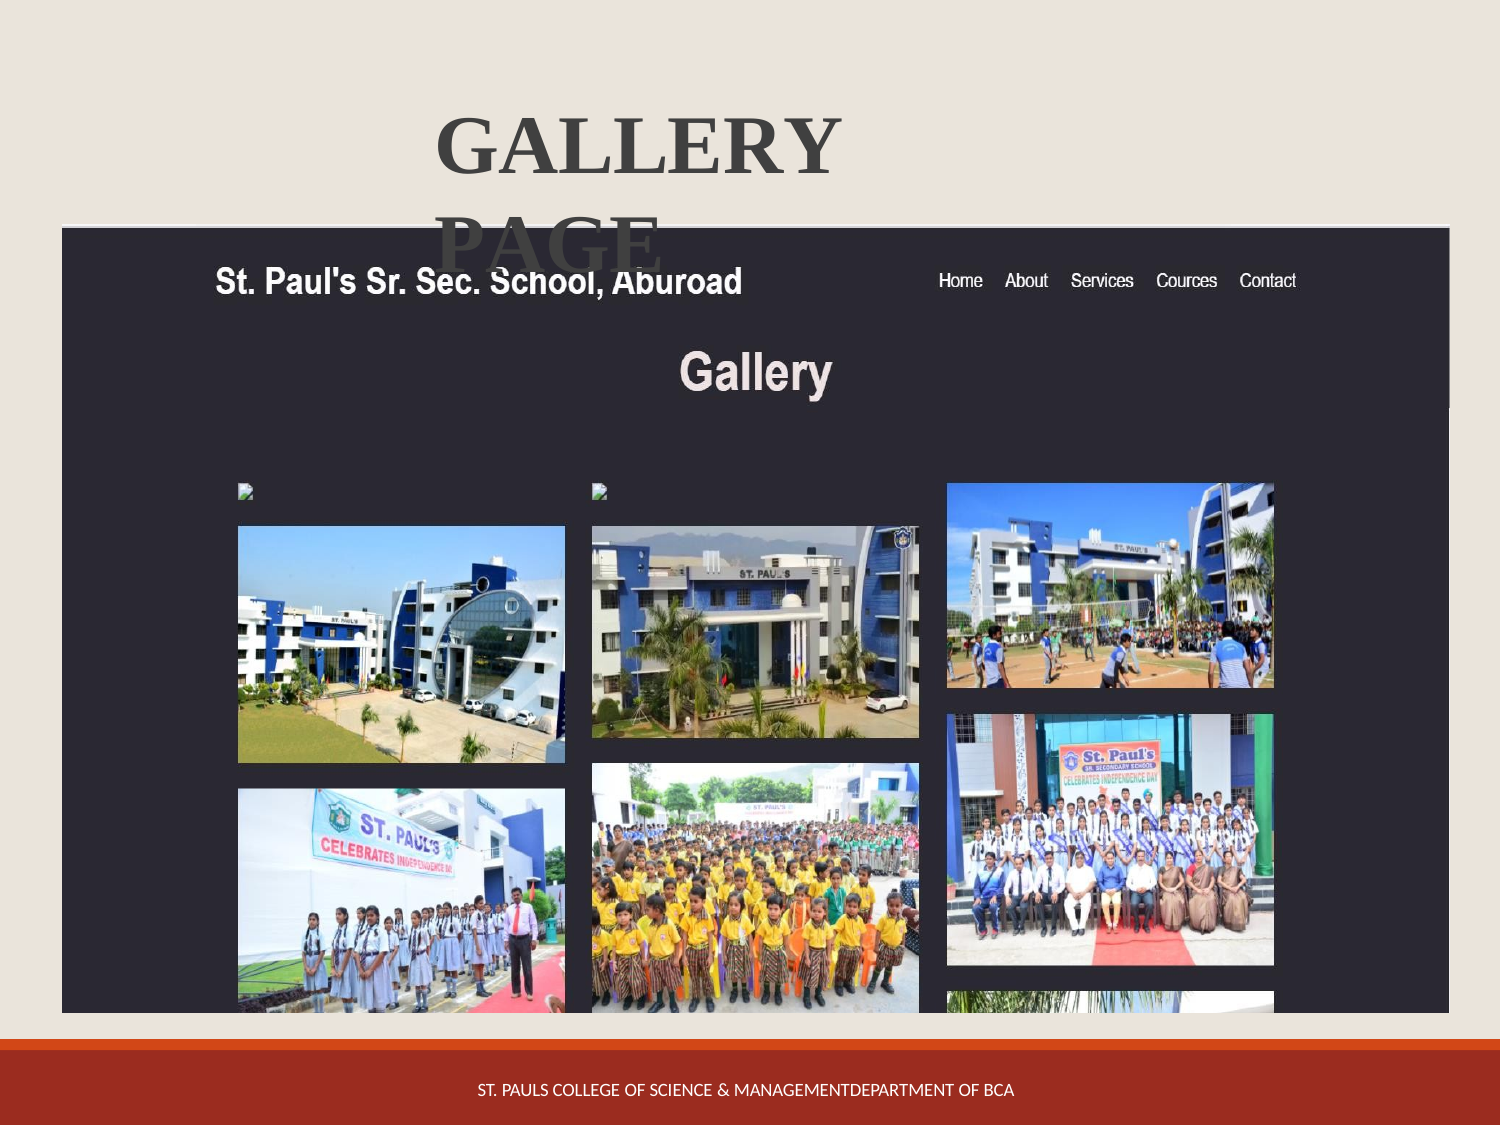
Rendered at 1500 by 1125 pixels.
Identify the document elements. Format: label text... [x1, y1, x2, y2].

footer ST. PAULS COLLEGE OF SCIENCE & MANAGEMENTDEPARTMENT OF BCA [475, 1079, 1026, 1125]
title GALLERY PAGE [432, 87, 1077, 223]
picture [62, 224, 1451, 1013]
